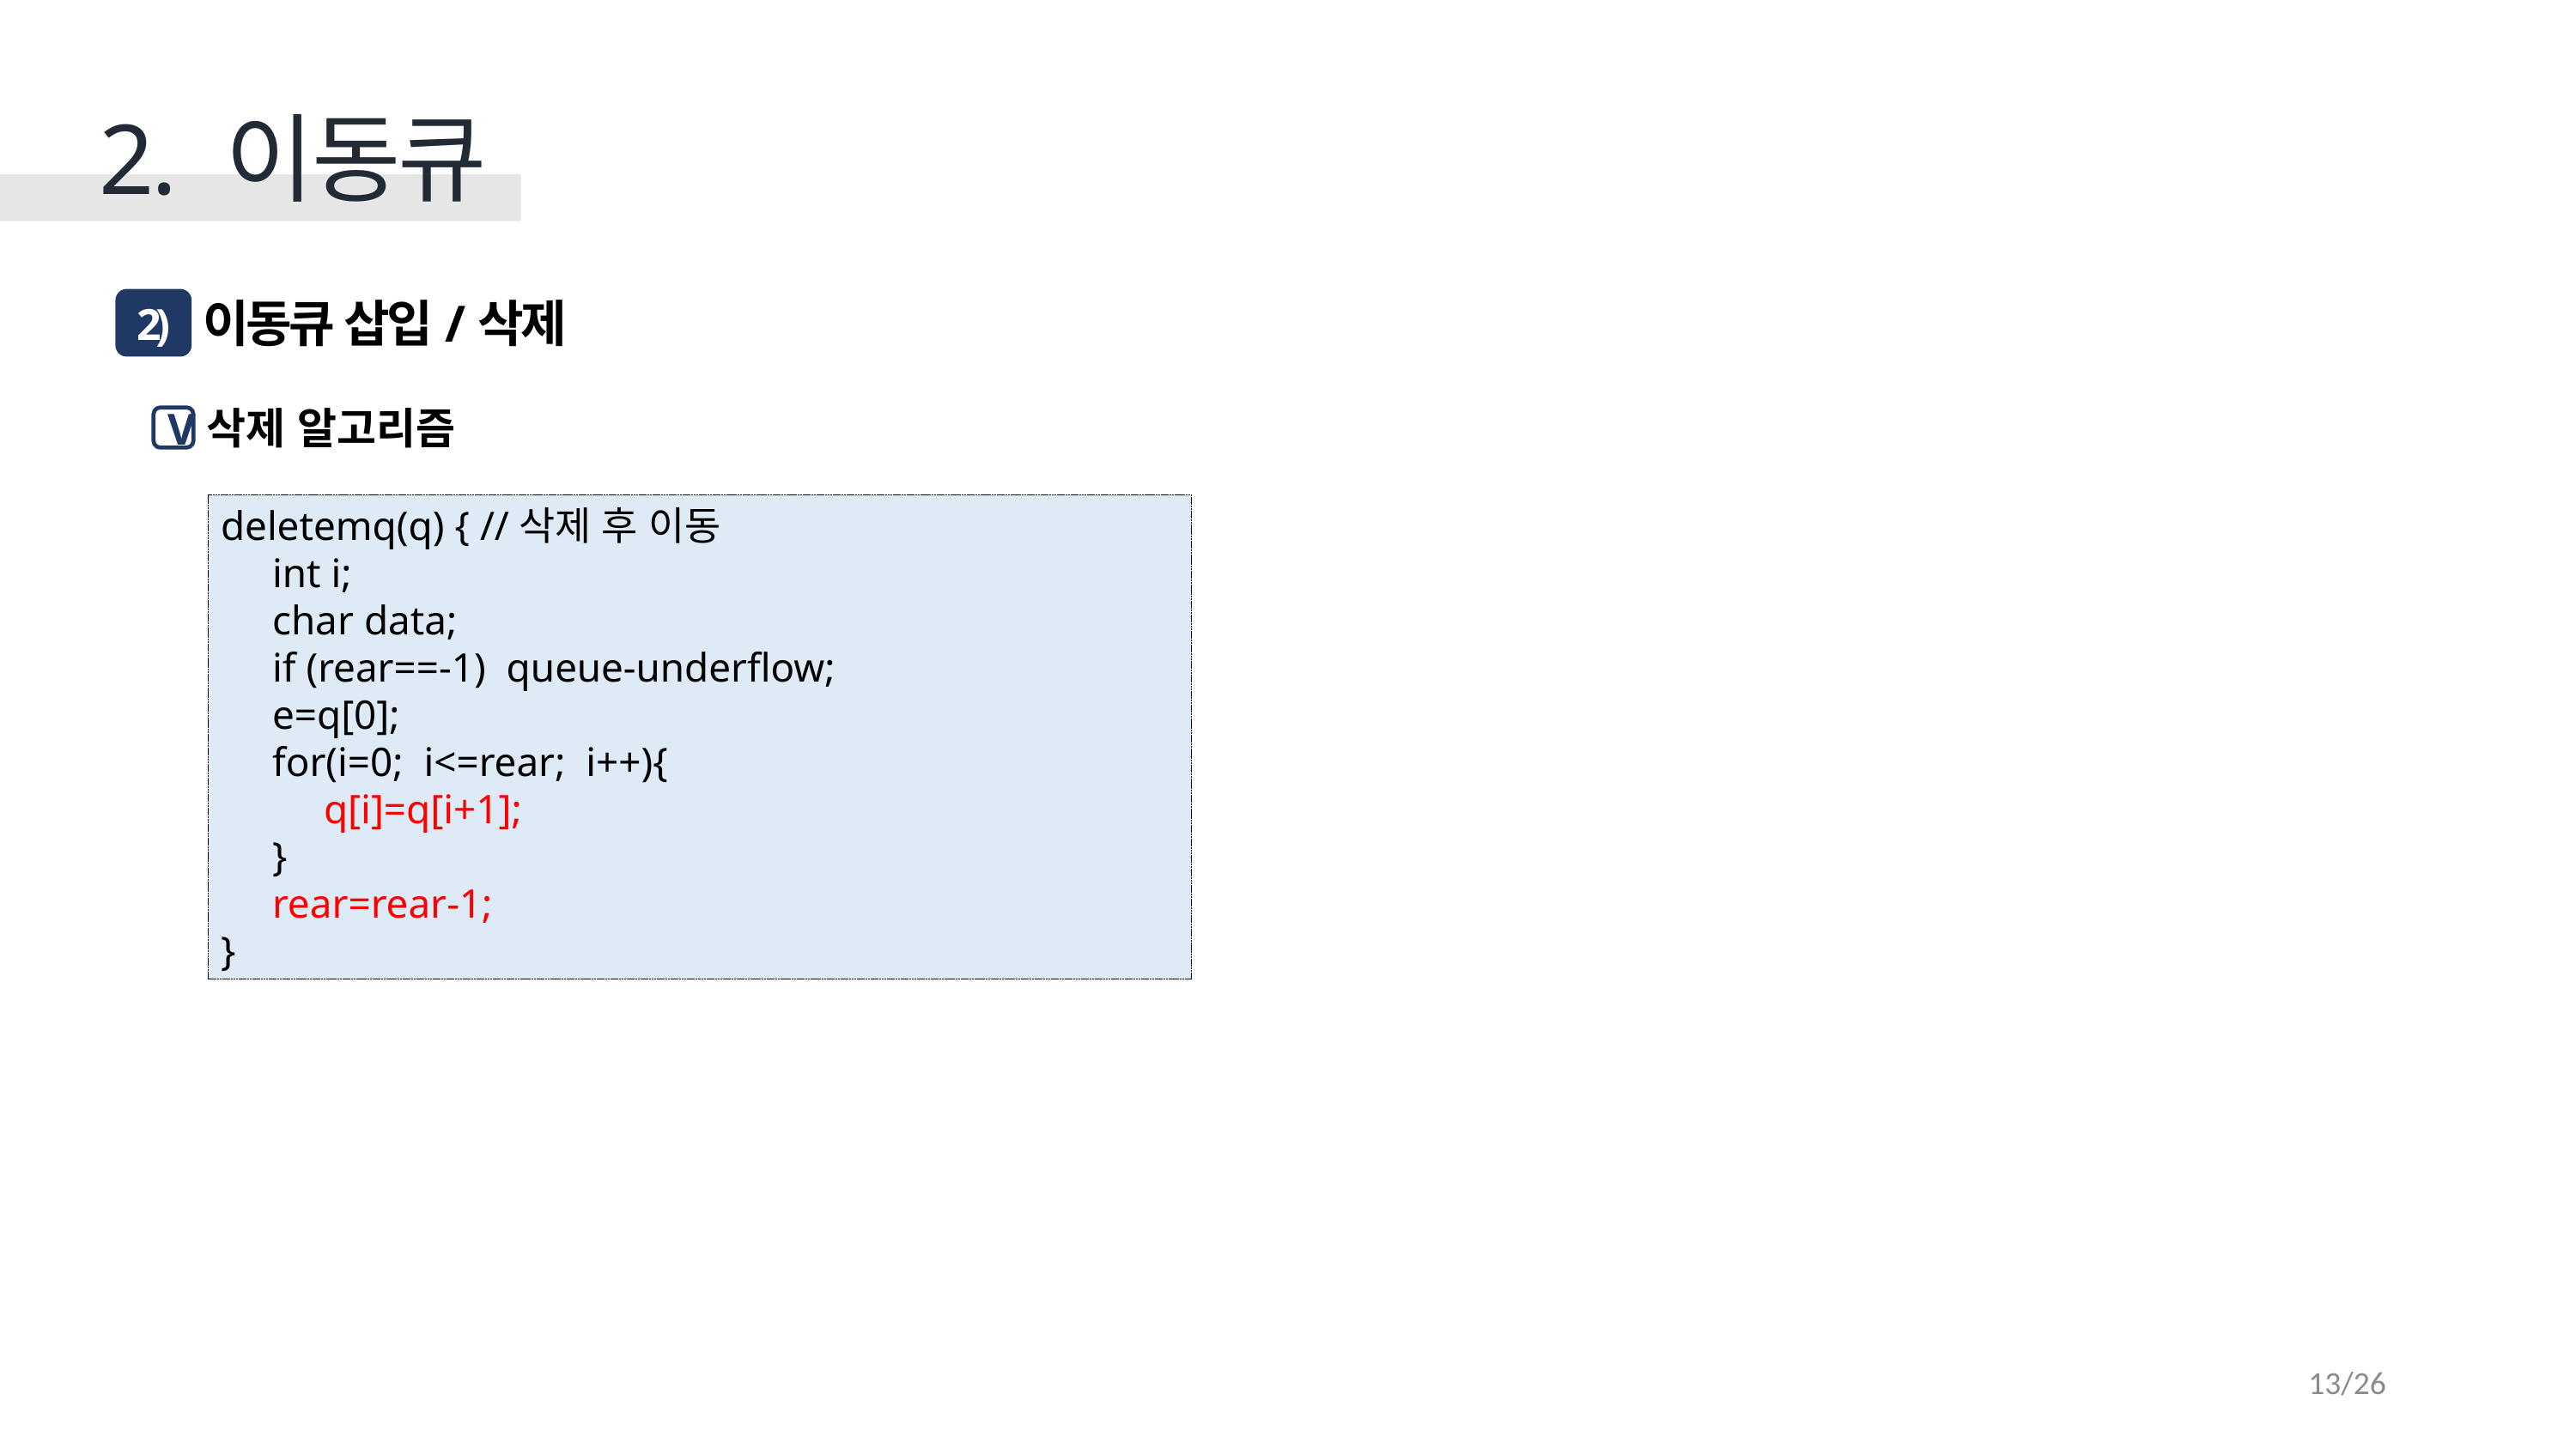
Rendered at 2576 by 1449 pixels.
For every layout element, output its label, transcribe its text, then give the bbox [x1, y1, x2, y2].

slide_number 13/26 [1819, 1343, 2399, 1421]
text_box 2. 이동큐 [86, 91, 500, 220]
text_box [153, 395, 1743, 482]
text_box [0, 173, 522, 222]
text_box deletemq(q) { //삭제 후 이동 int i; char data; if (rear==-1) queue-underflow; e=q[0]; for(i=0; i<=rear; i++){ q[i]=q[i+1]; } rear=rear-1; } [208, 494, 1192, 979]
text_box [115, 286, 552, 360]
